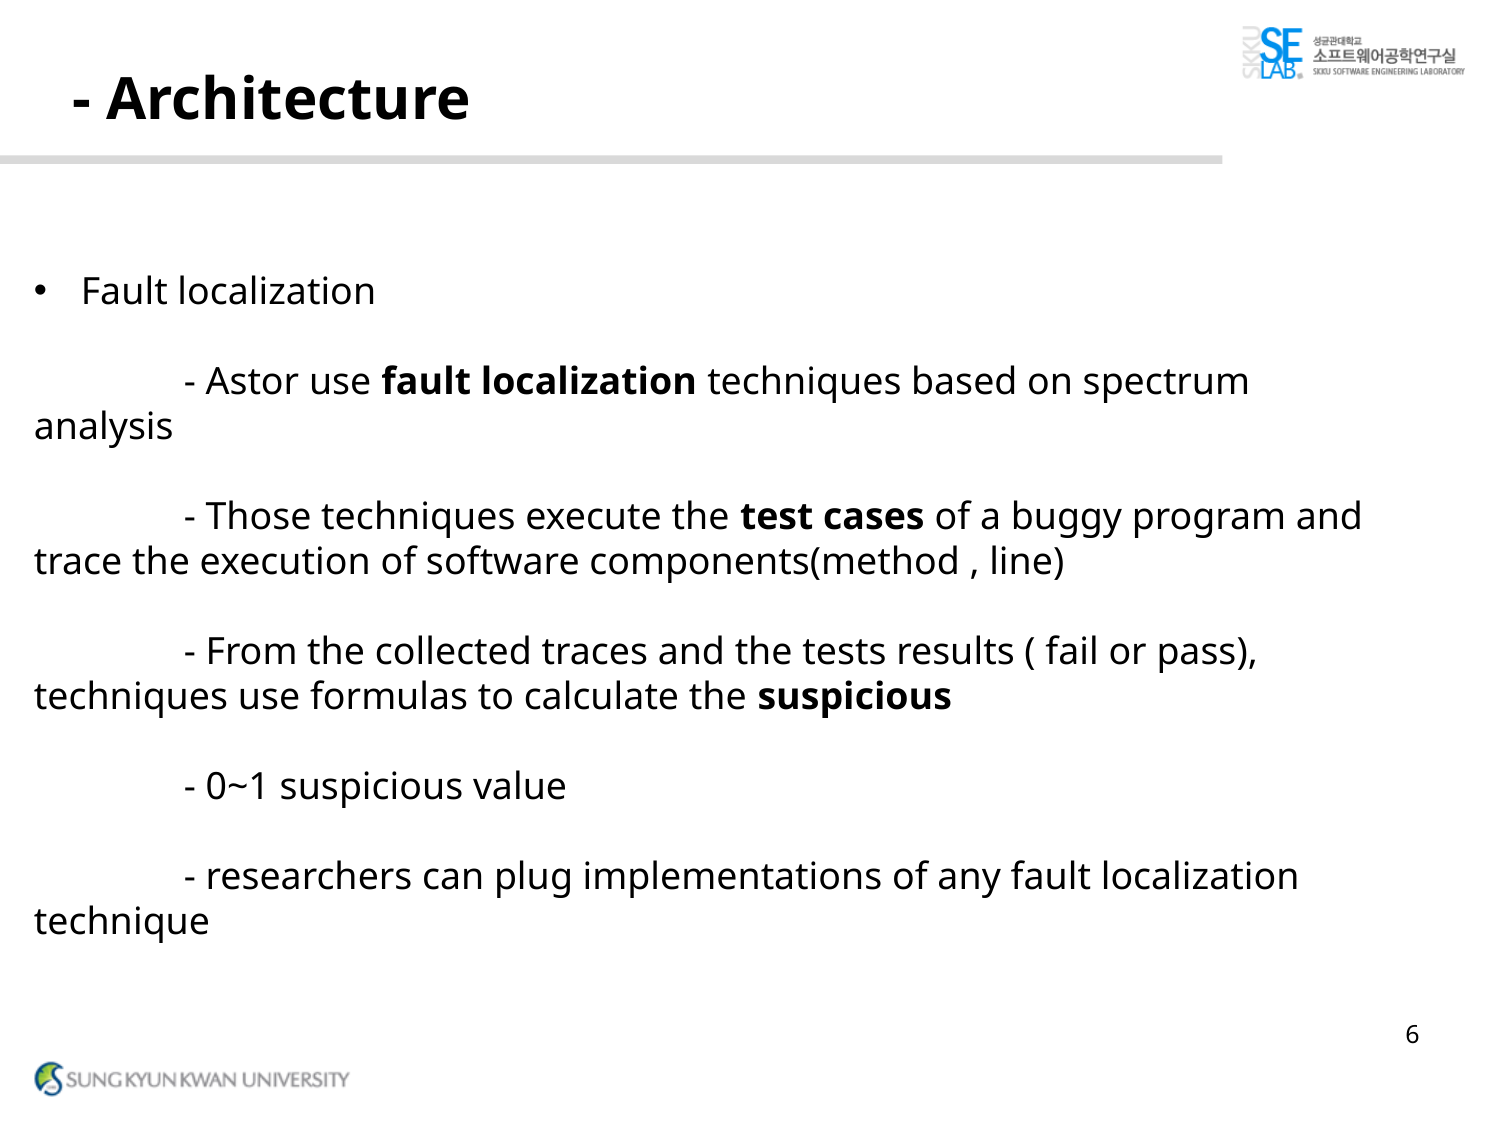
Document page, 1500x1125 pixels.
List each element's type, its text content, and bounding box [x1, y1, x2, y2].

title - Architecture [64, 0, 1391, 194]
text_box Fault localization - Astor use fault localization techniques based on spectrum analysis - Those techniques execute the test cases of a buggy program and trace the execution of software components(method , line) - From the collected traces and the tests results ( fail or pass), techniques use formulas to calculate the suspicious - 0~1 suspicious value - researchers can plug implementations of any fault localization technique [26, 259, 1474, 950]
slide_number 6 [1076, 1011, 1428, 1059]
picture [17, 1046, 366, 1110]
picture [1391, 0, 1500, 134]
